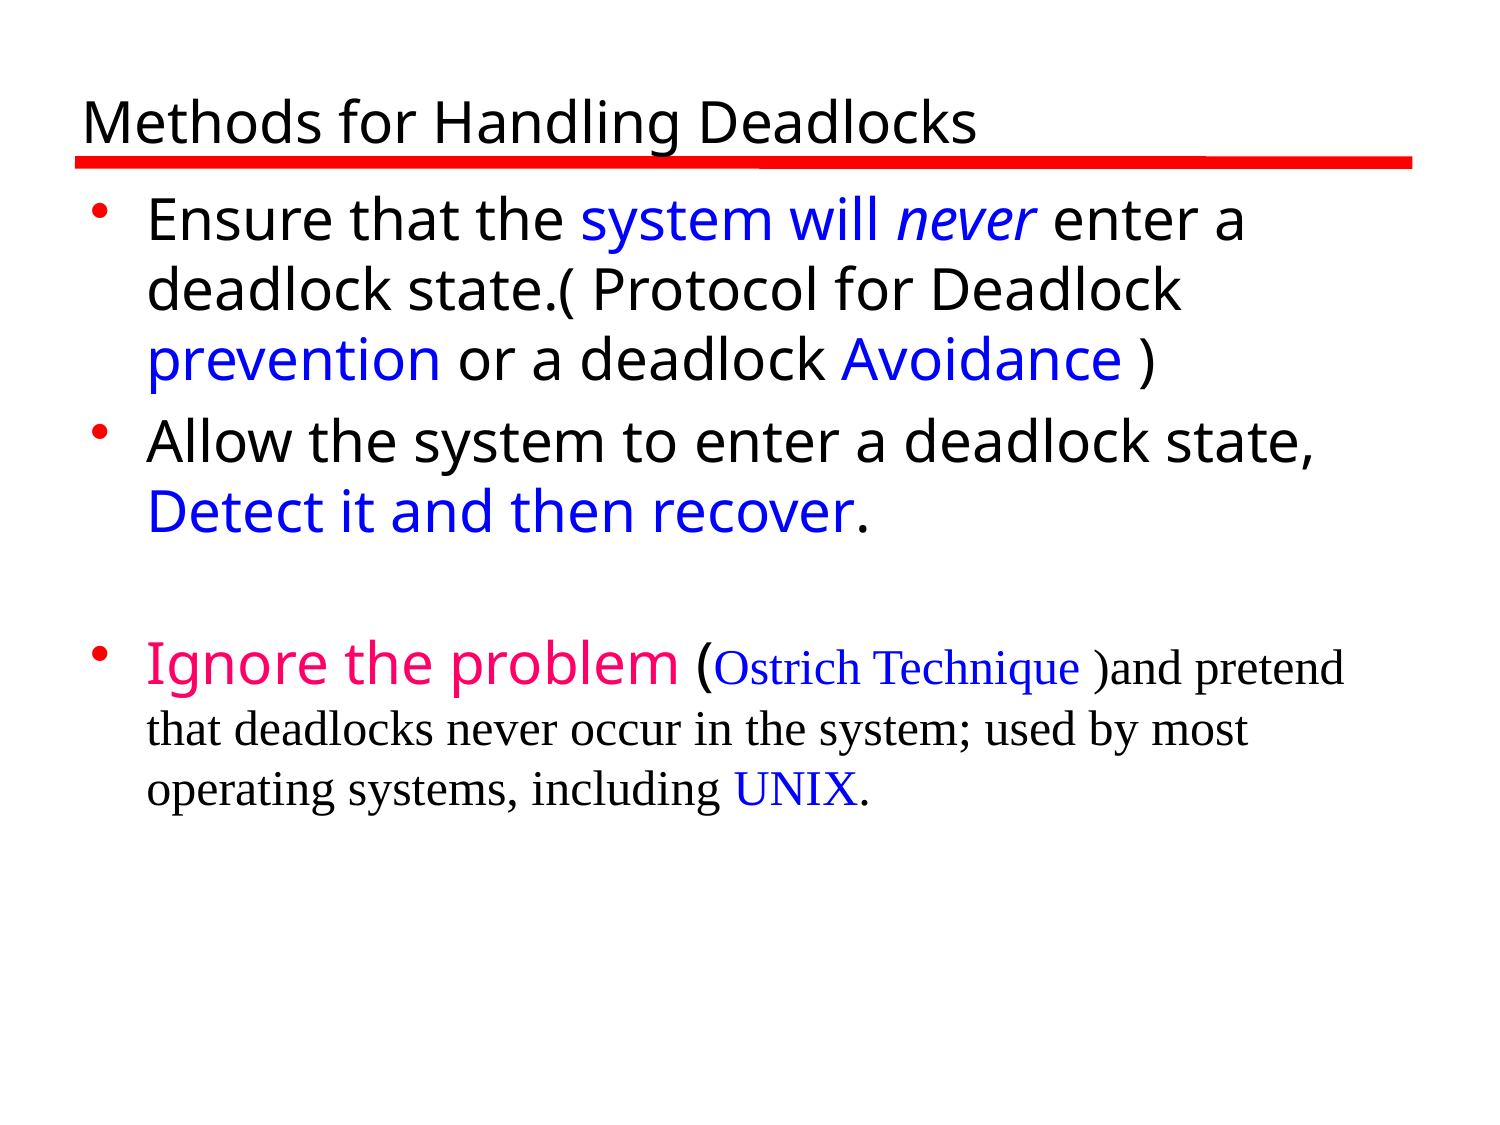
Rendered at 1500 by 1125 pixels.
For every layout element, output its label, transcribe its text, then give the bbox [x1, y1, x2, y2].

list Ensure that the system will never enter a deadlock state.( Protocol for Deadlock prevention or a deadlock Avoidance ) Allow the system to enter a deadlock state, Detect it and then recover. Ignore the problem (Ostrich Technique )and pretend that deadlocks never occur in the system; used by most operating systems, including UNIX. [74, 174, 1417, 1101]
title Methods for Handling Deadlocks [66, 24, 1413, 163]
